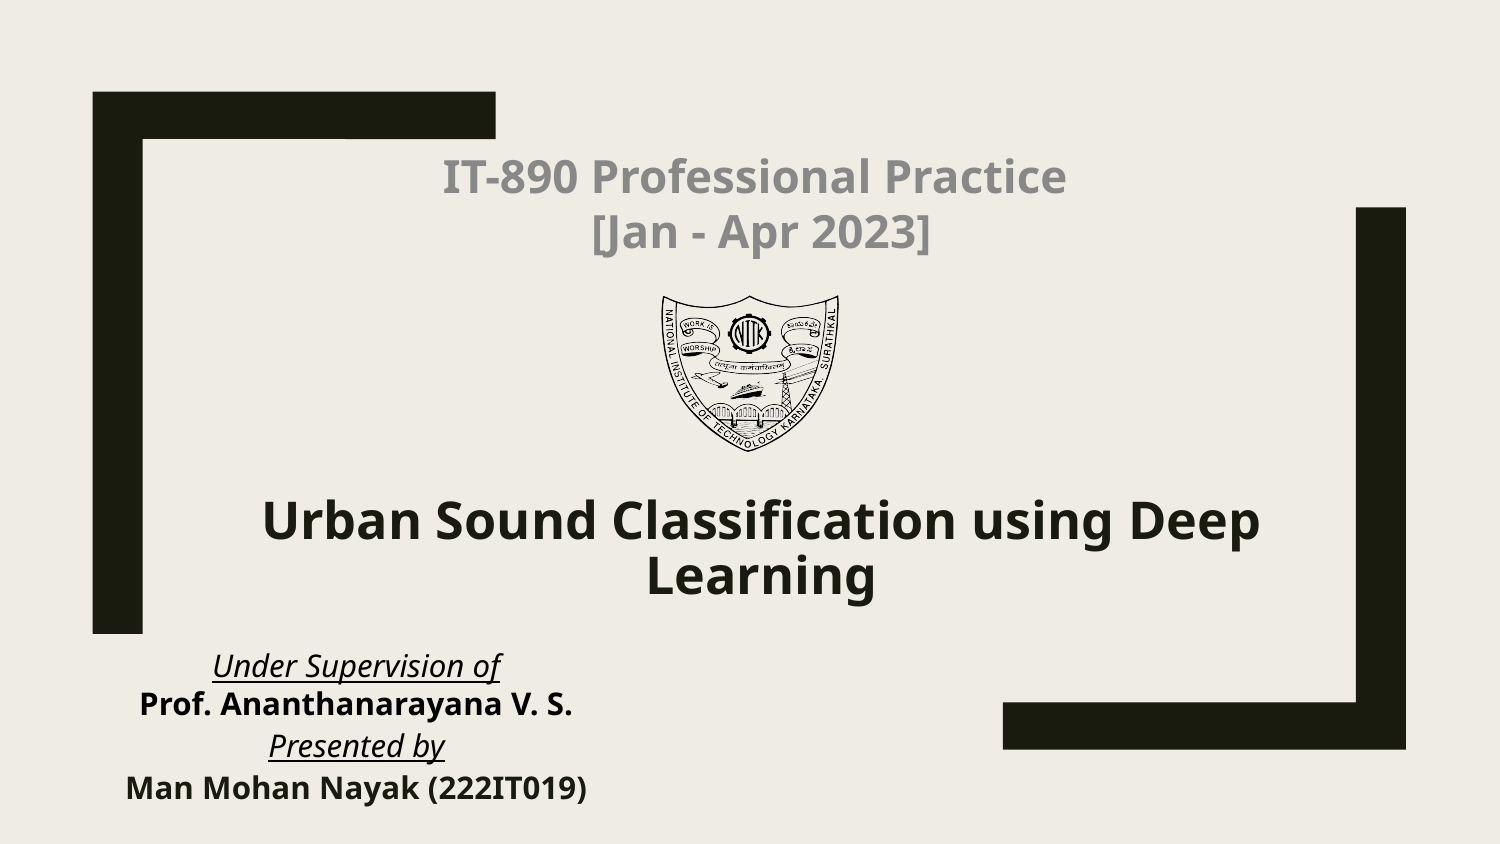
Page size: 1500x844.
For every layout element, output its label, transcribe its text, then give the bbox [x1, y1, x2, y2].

title Urban Sound Classification using Deep Learning [247, 489, 1276, 612]
subtitle Under Supervision of Prof. Ananthanarayana V. S. Presented by Man Mohan Nayak (222IT019) [104, 640, 609, 816]
picture [661, 295, 839, 453]
text_box IT-890 Professional Practice [Jan - Apr 2023] [392, 133, 1131, 273]
